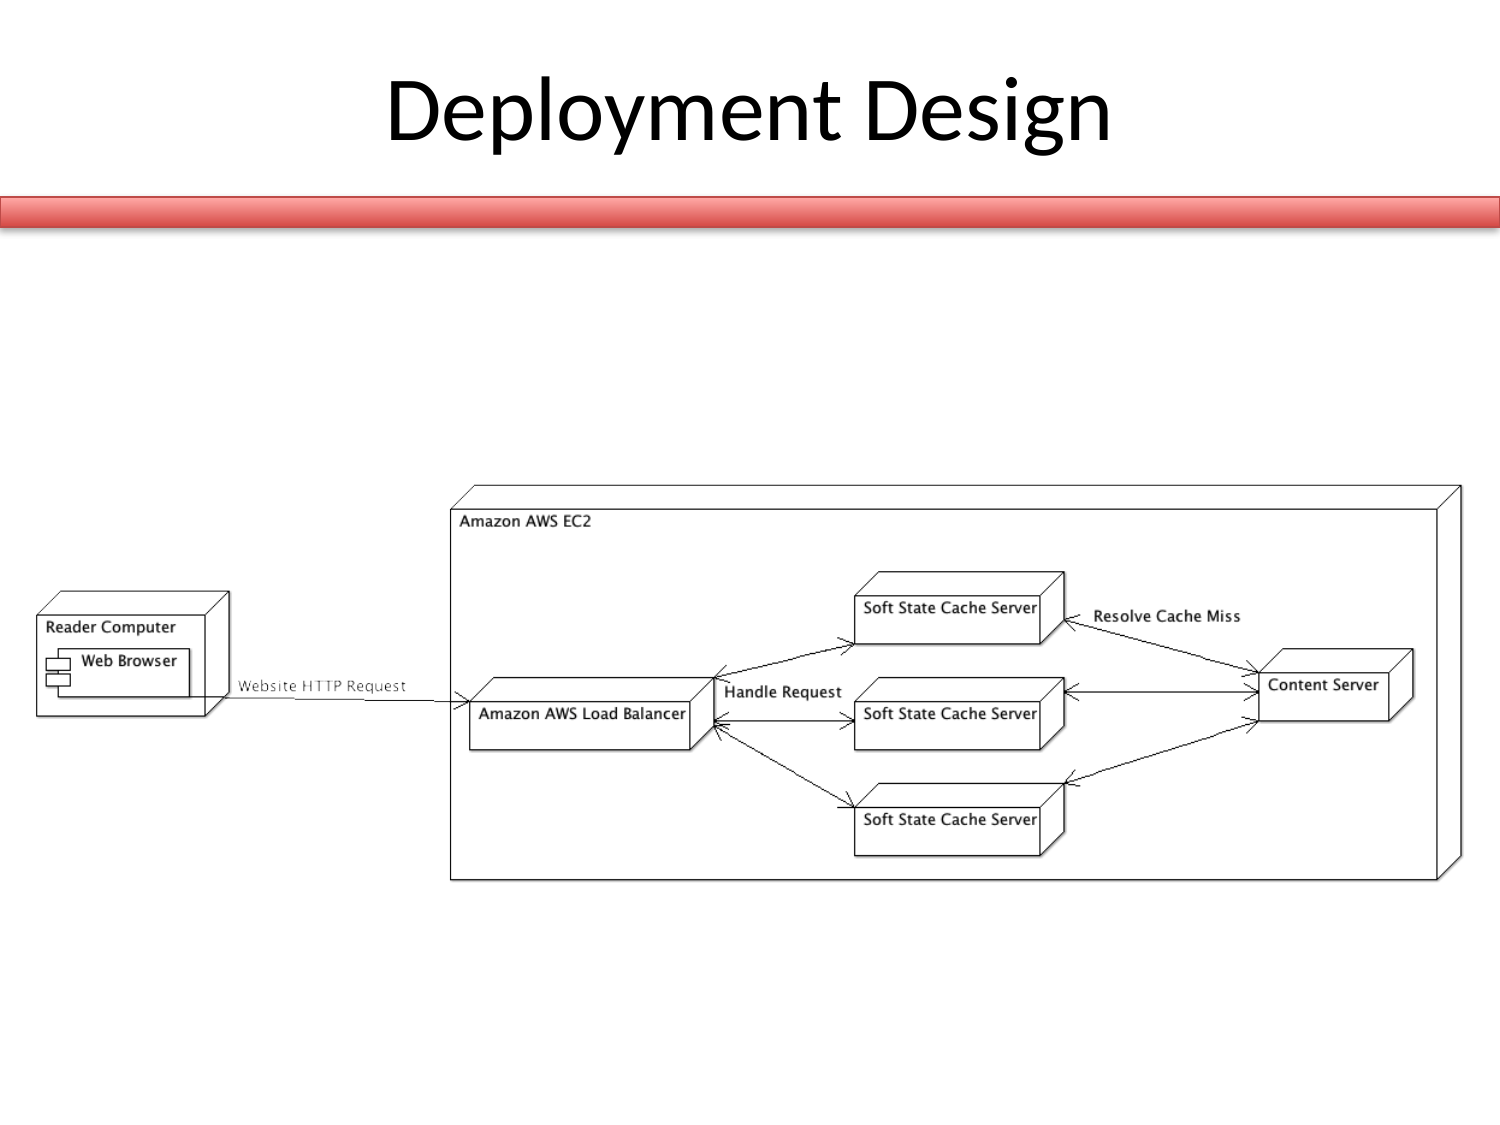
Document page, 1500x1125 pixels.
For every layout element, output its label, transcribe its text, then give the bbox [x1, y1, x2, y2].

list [0, 268, 1500, 1097]
title Deployment Design [75, 9, 1425, 198]
